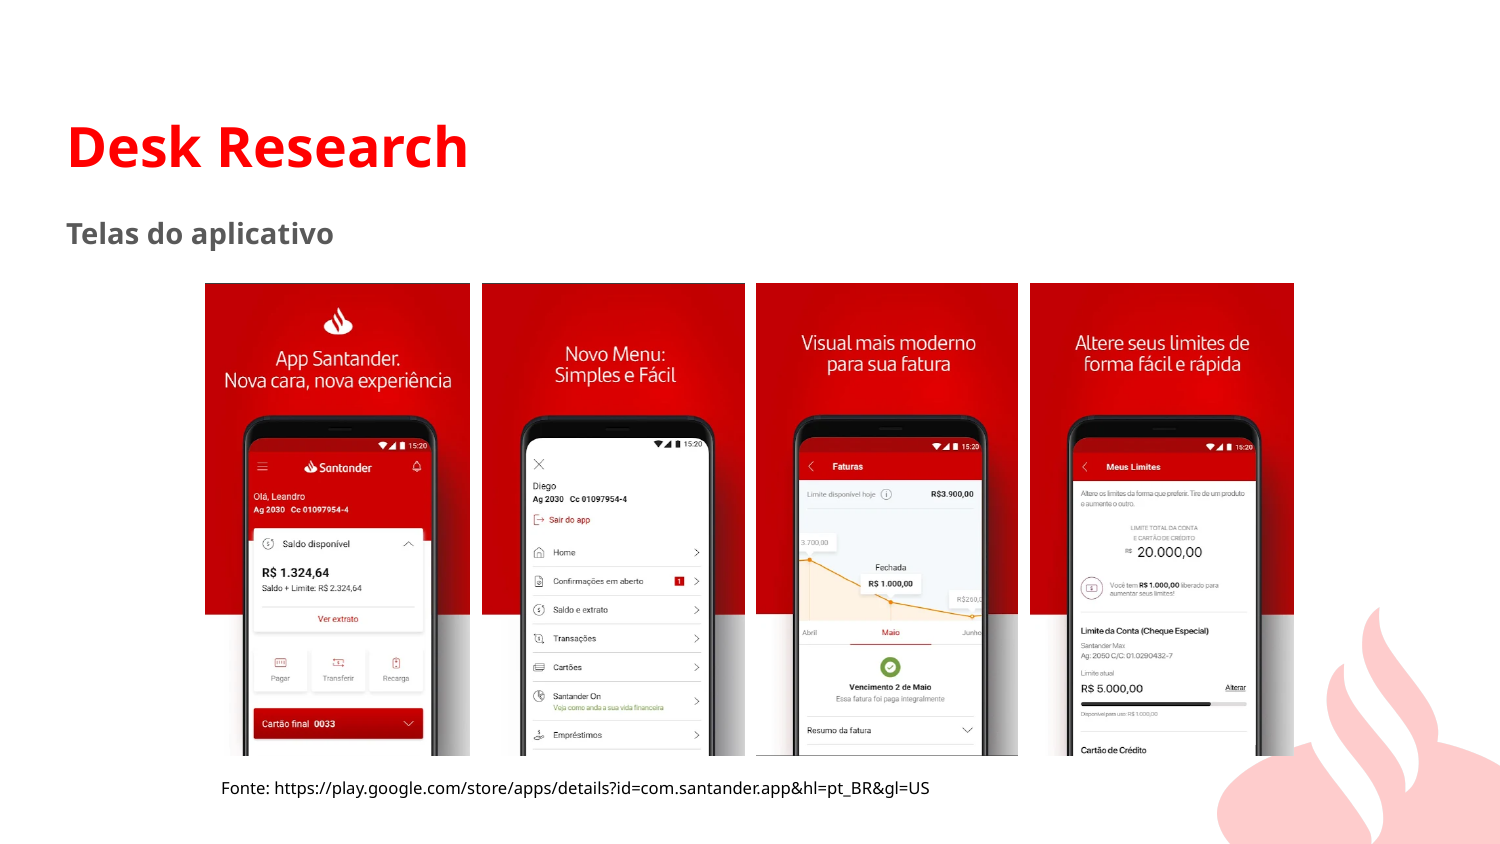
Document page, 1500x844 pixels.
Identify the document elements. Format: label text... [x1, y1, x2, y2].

subtitle Telas do aplicativo [51, 200, 1103, 484]
picture [1029, 283, 1500, 844]
picture [205, 283, 471, 756]
picture [756, 283, 1018, 756]
title Desk Research [51, 93, 1449, 194]
picture [482, 283, 745, 756]
text_box Fonte: https://play.google.com/store/apps/details?id=com.santander.app&hl=pt_BR&gl=US [205, 768, 1212, 809]
